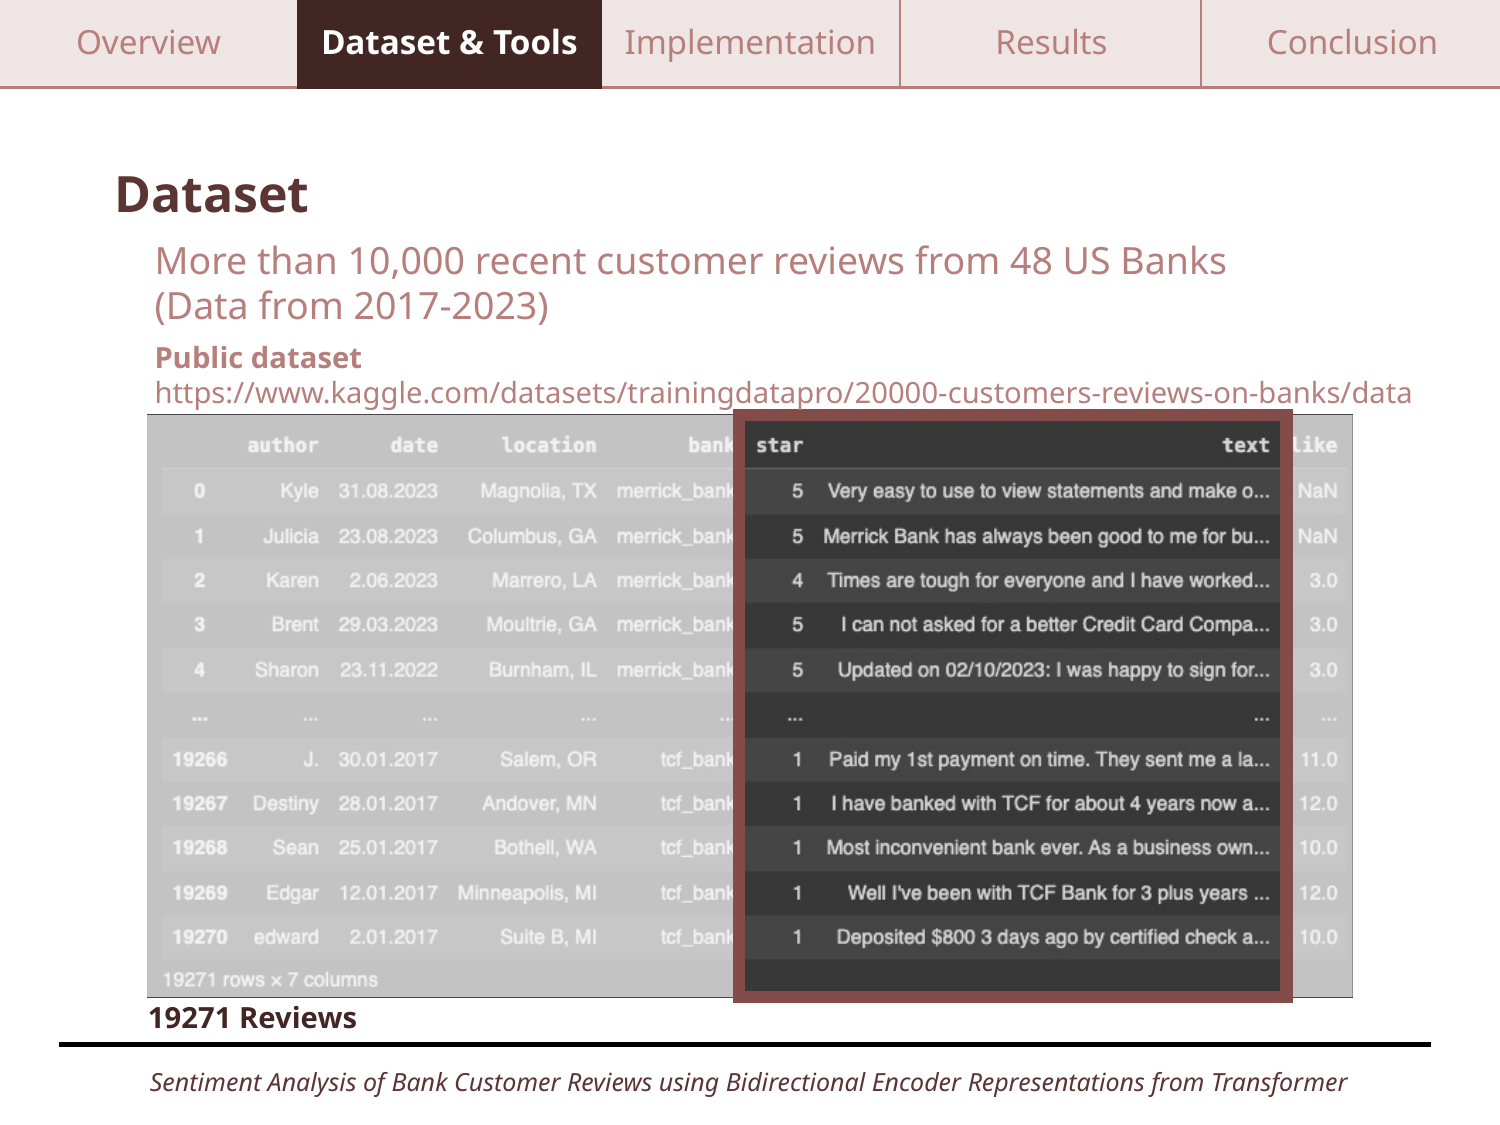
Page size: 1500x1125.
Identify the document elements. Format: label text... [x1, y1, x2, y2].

text_box Public dataset https://www.kaggle.com/datasets/trainingdatapro/20000-customers-reviews-on-banks/data [139, 332, 1431, 417]
text_box Results [899, 81, 1200, 89]
text_box Implementation [602, 0, 899, 80]
text_box More than 10,000 recent customer reviews from 48 US Banks (Data from 2017-2023) [139, 229, 1431, 332]
text_box 19271 Reviews [133, 991, 372, 1042]
text_box [0, 89, 1500, 1125]
text_box Results [899, 0, 1200, 80]
text_box Dataset & Tools [297, 0, 602, 80]
text_box Implementation [602, 81, 899, 89]
text_box Dataset [99, 155, 325, 230]
text_box Overview [0, 0, 297, 89]
text_box Sentiment Analysis of Bank Customer Reviews using Bidirectional Encoder Representations from Transformer [135, 1059, 1365, 1105]
text_box Conclusion [1200, 0, 1500, 89]
text_box Dataset & Tools [297, 81, 602, 89]
picture [147, 414, 1353, 998]
